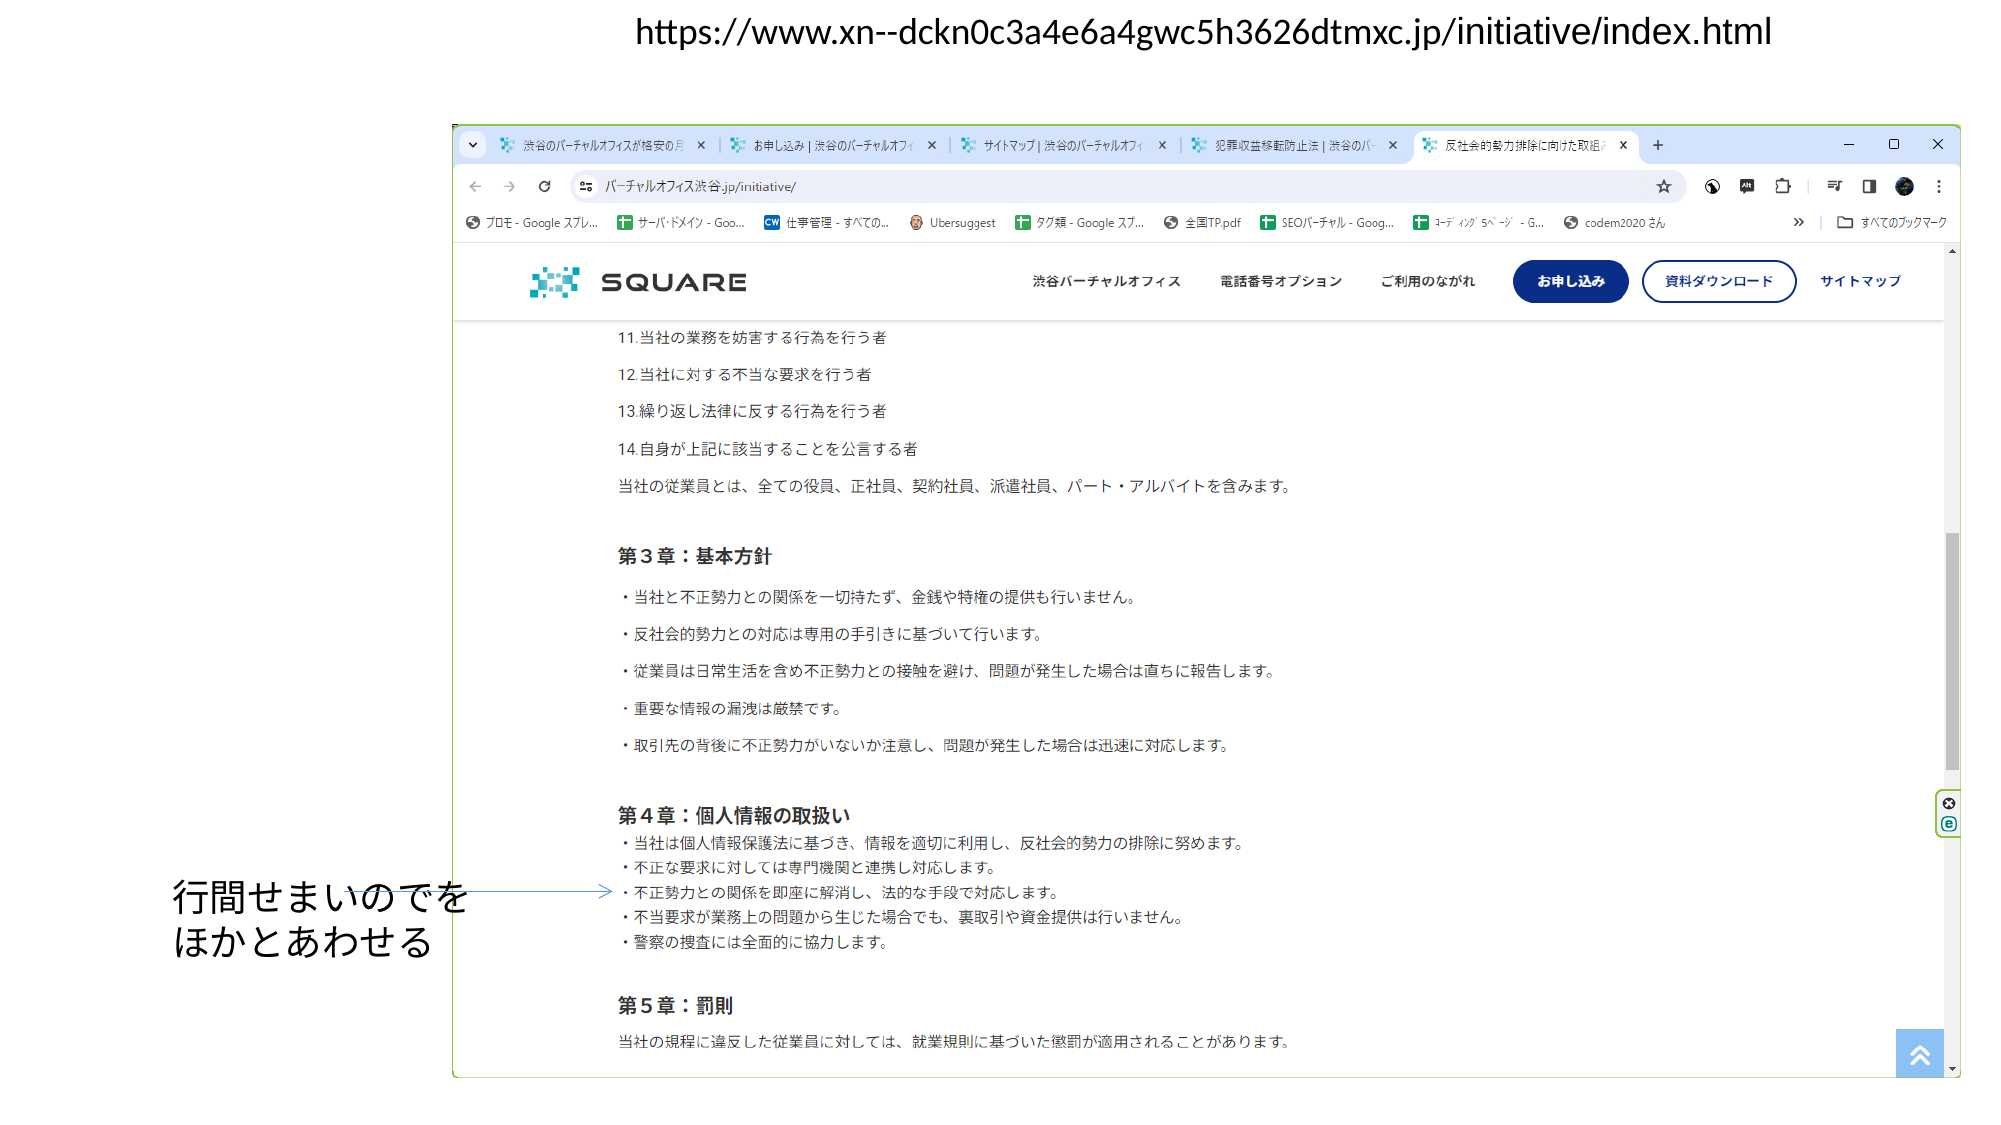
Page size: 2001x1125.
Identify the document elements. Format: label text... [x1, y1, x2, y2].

picture [452, 124, 1961, 1078]
text_box 行間せまいのでを ほかとあわせる [157, 867, 452, 972]
text_box https://www.xn--dckn0c3a4e6a4gwc5h3626dtmxc.jp/initiative/index.html [620, 0, 1788, 60]
